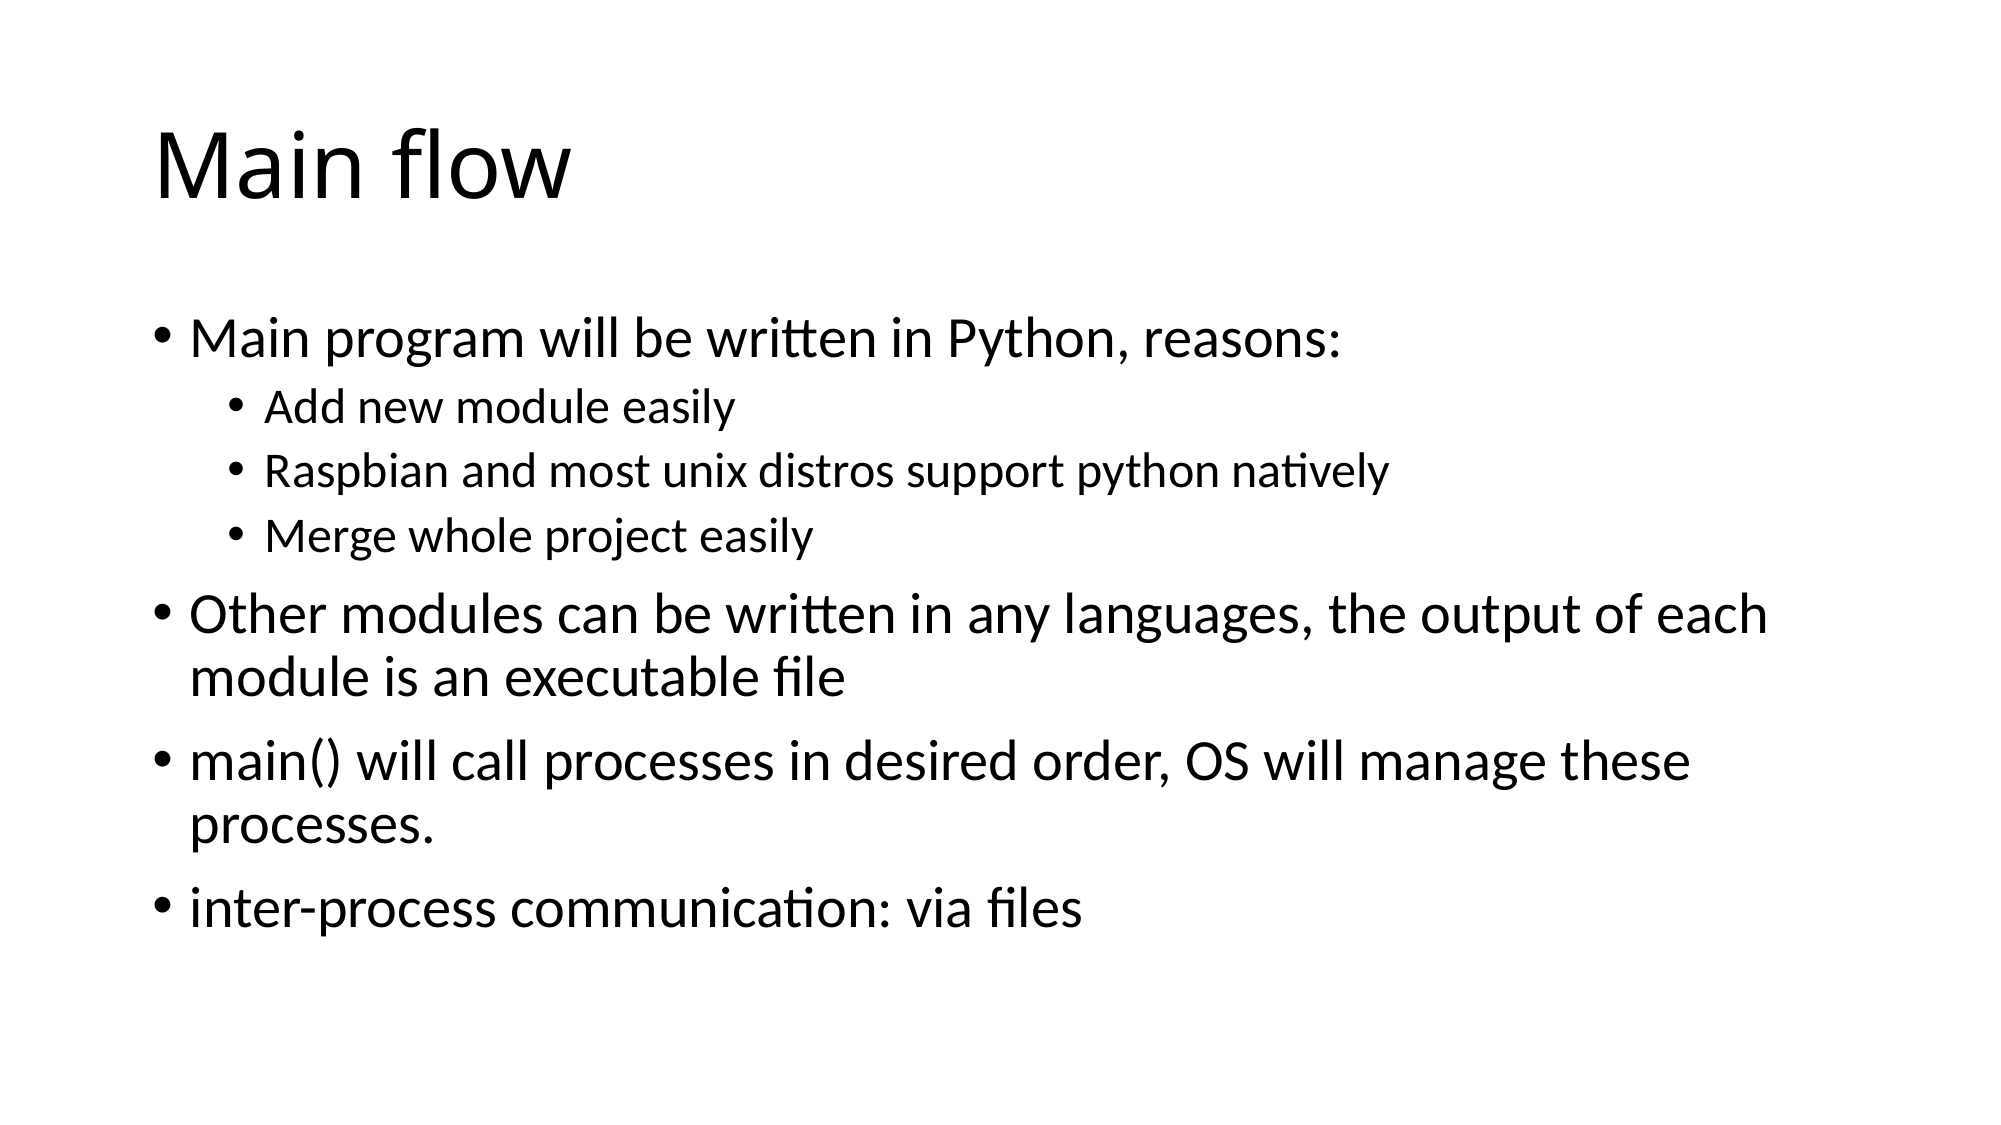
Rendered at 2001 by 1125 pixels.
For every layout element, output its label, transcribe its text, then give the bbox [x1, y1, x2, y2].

list Main program will be written in Python, reasons: Add new module easily Raspbian and most unix distros support python natively Merge whole project easily Other modules can be written in any languages, the output of each module is an executable file main() will call processes in desired order, OS will manage these processes. inter-process communication: via files [137, 299, 1863, 1014]
title Main flow [137, 59, 1863, 278]
